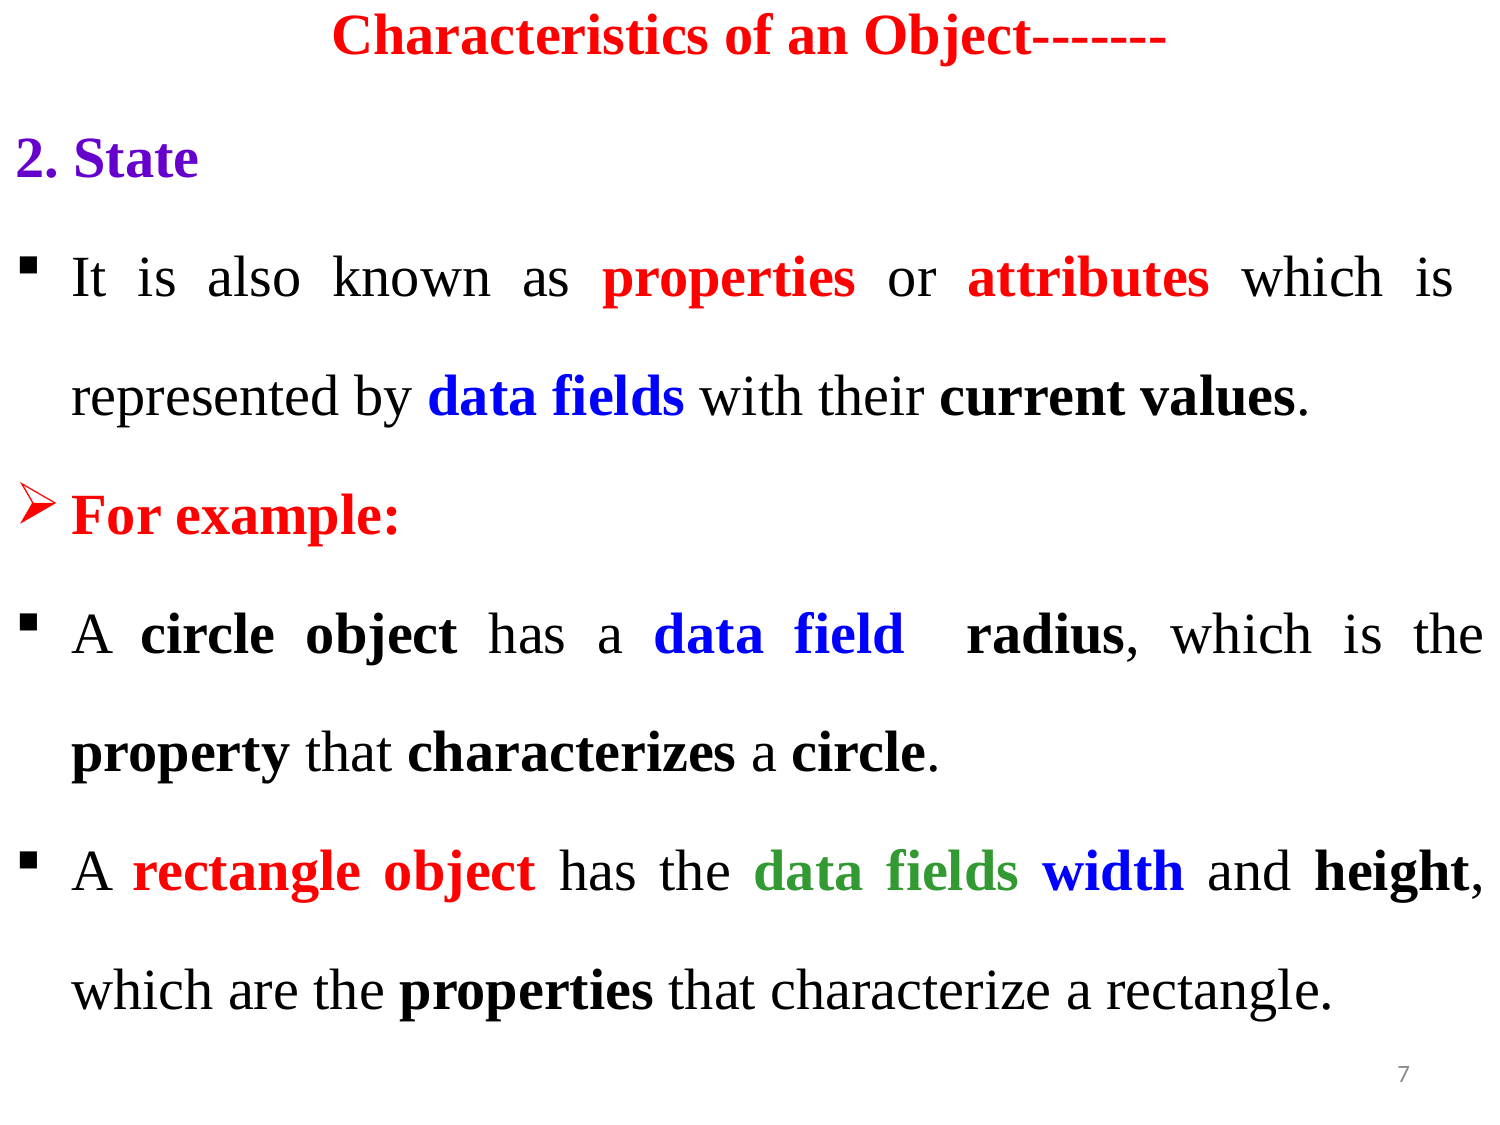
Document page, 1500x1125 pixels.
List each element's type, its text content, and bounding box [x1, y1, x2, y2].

list 2. State It is also known as properties or attributes which is represented by data fields with their current values. For example: A circle object has a data field radius, which is the property that characterizes a circle. A rectangle object has the data fields width and height, which are the properties that characterize a rectangle. [0, 62, 1500, 1125]
title Characteristics of an Object------- [75, 0, 1425, 62]
slide_number 7 [1074, 1042, 1425, 1103]
